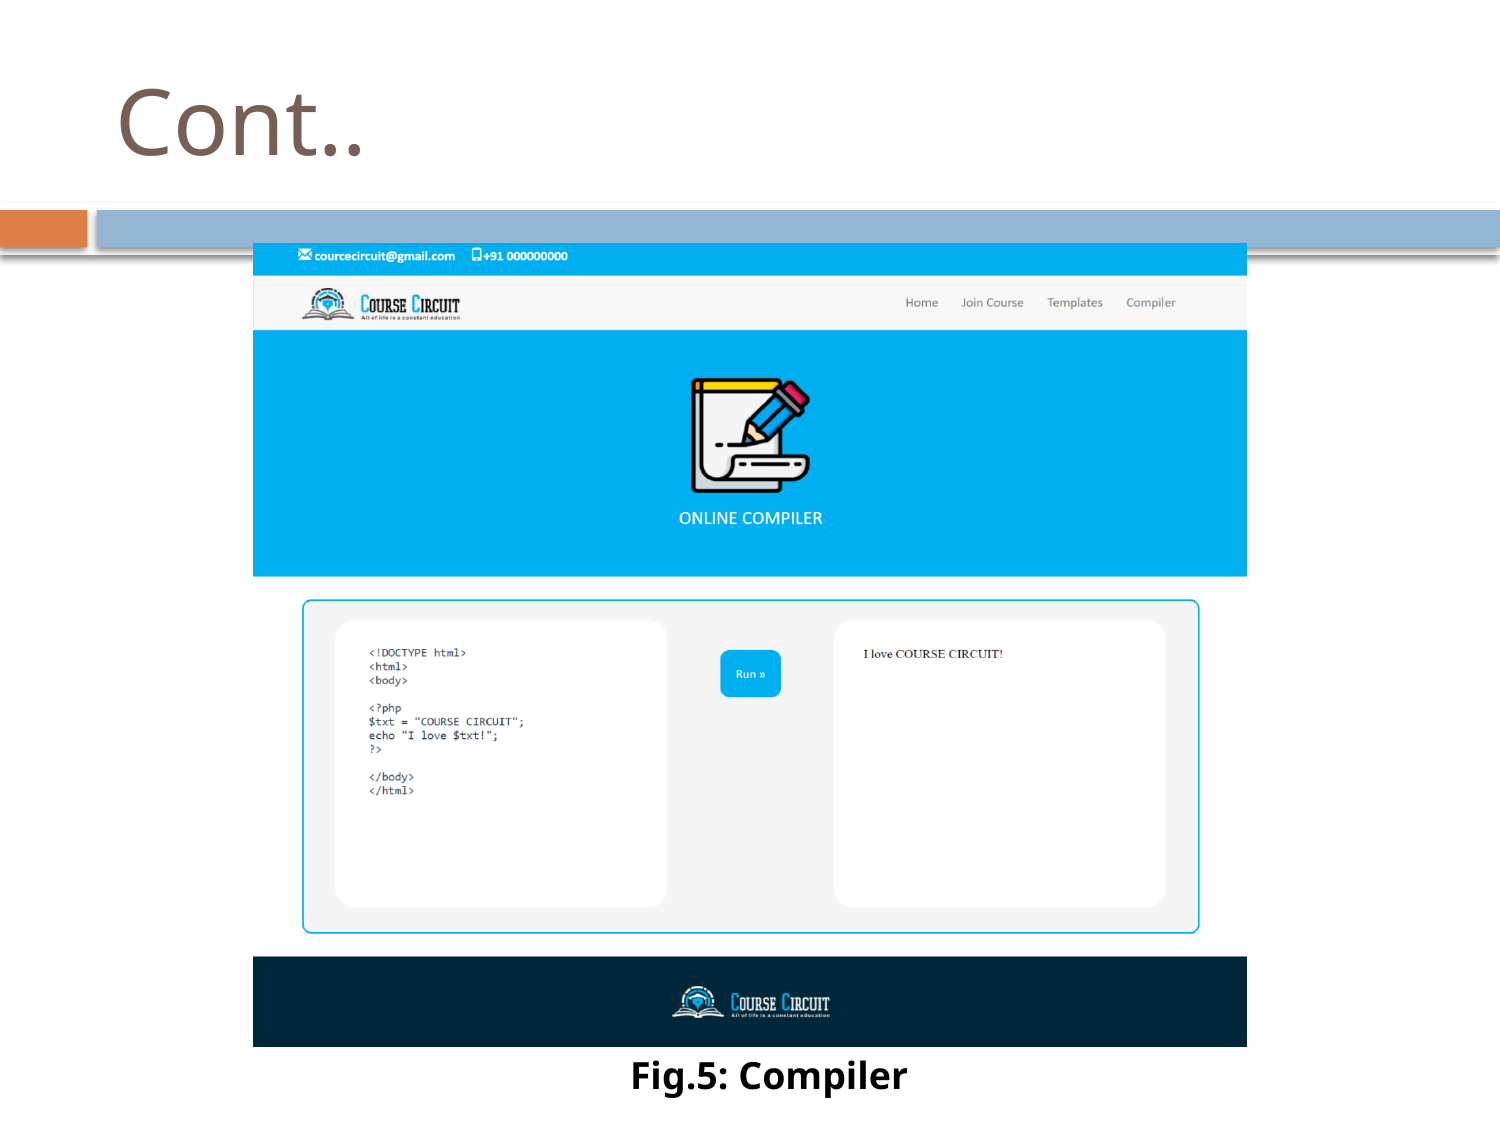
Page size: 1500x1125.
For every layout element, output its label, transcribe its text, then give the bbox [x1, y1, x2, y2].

text_box Fig.5: Compiler [394, 1055, 1145, 1105]
title Cont.. [100, 37, 1438, 200]
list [253, 243, 1247, 1048]
